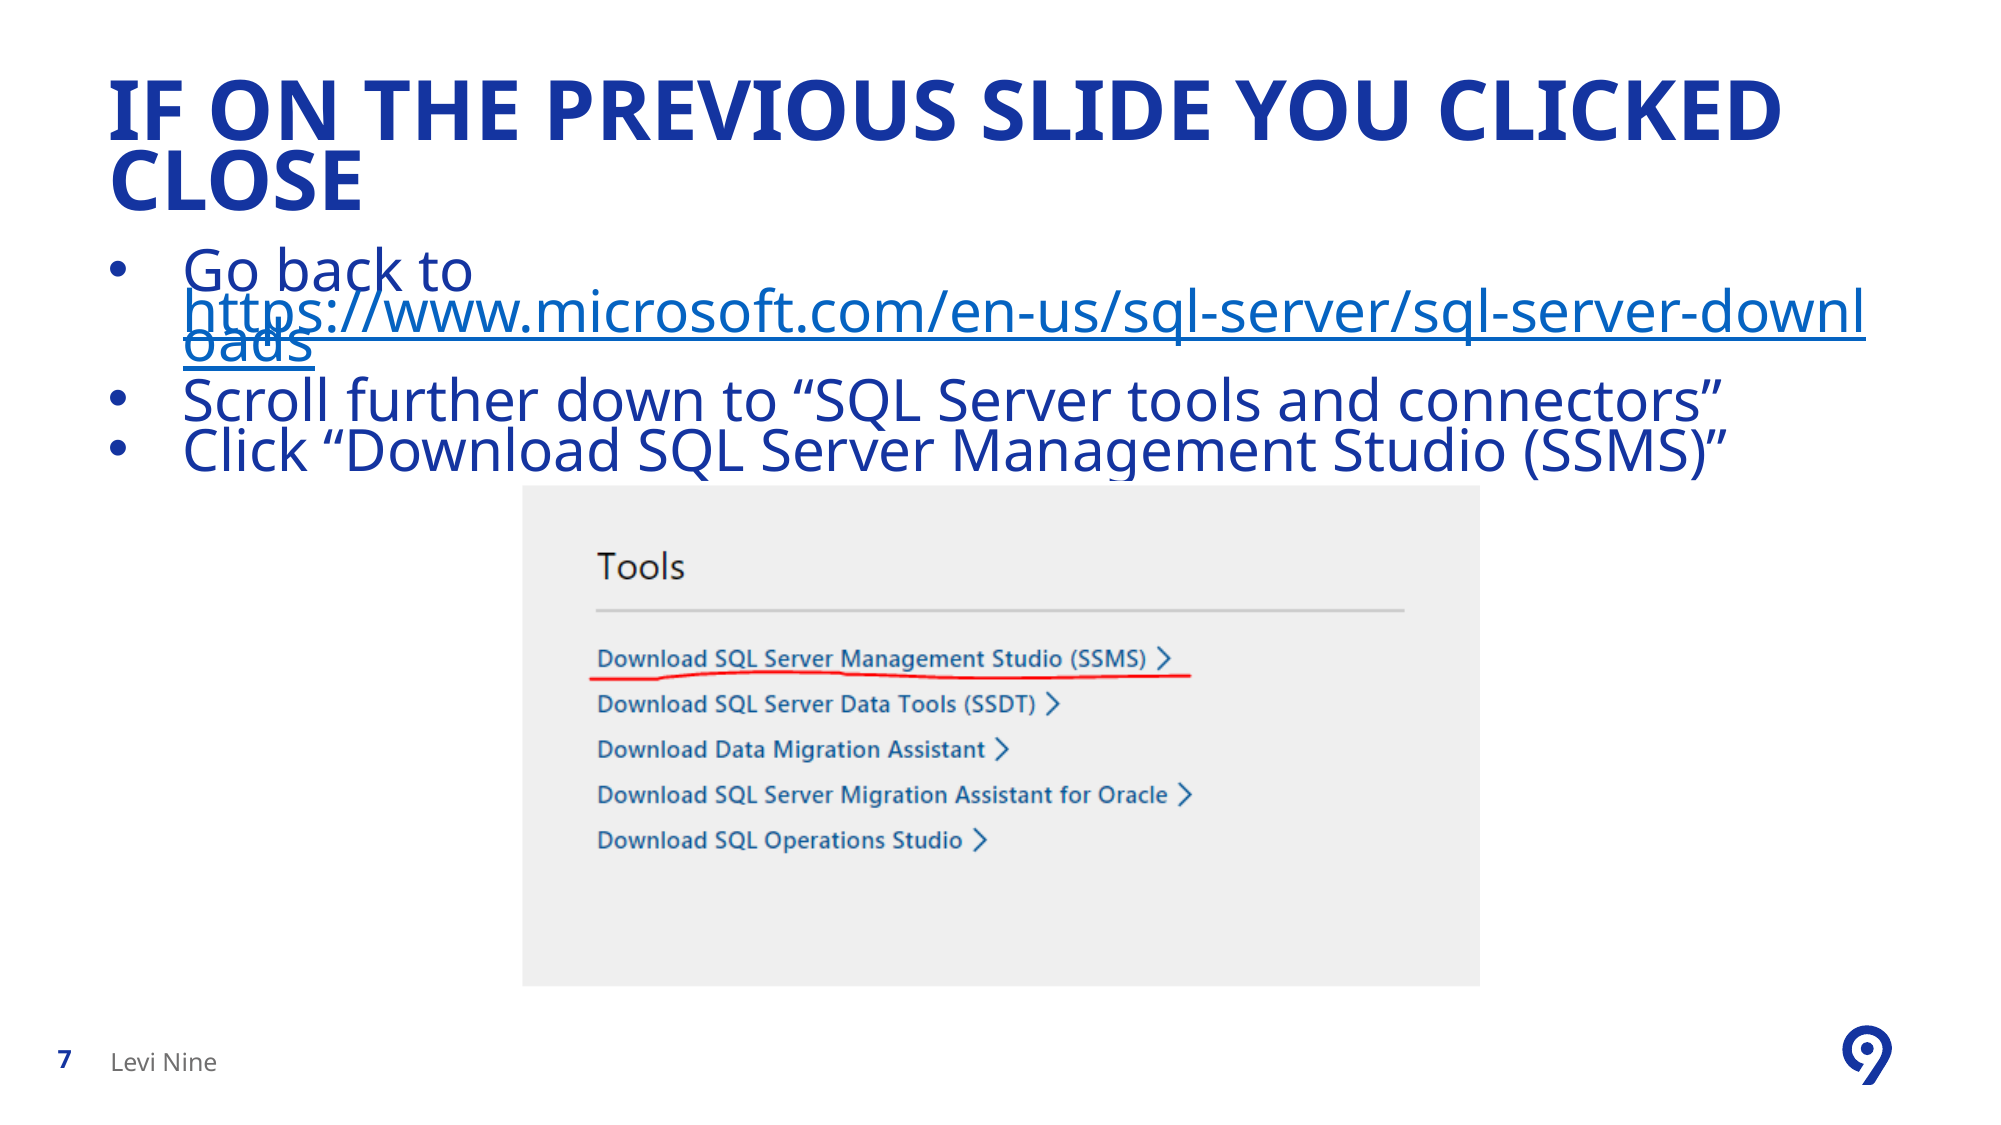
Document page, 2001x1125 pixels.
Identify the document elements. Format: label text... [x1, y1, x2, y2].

title If on the previous Slide you clicked close [108, 84, 1891, 225]
footer Levi Nine [110, 1045, 1573, 1077]
picture [518, 481, 1480, 988]
slide_number 7 [57, 1045, 103, 1077]
list Go back to https://www.microsoft.com/en-us/sql-server/sql-server-downloads Scroll further down to “SQL Server tools and connectors” Click “Download SQL Server Management Studio (SSMS)” [108, 253, 1892, 988]
